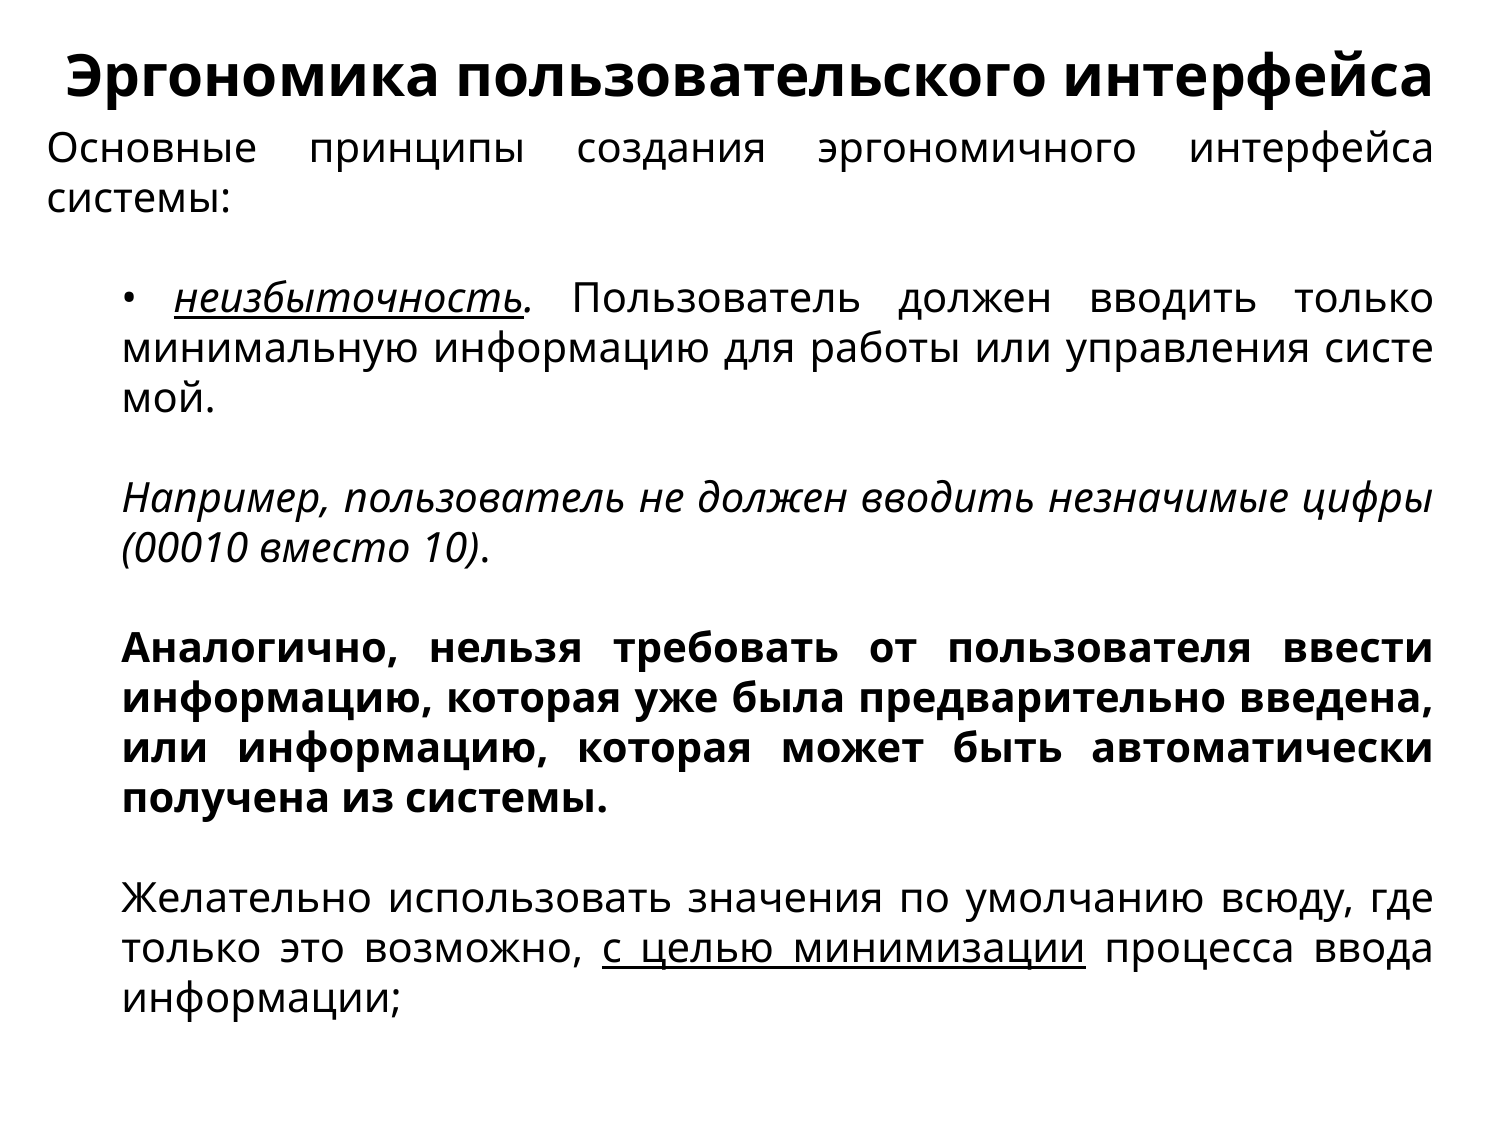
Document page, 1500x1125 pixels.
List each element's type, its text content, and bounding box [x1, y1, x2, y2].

text_box Эргономика пользовательского интерфейса [17, 30, 1483, 116]
text_box Основные принципы создания эргономичного интерфейса системы: • неизбыточность. Пользователь должен вводить только минимальную информацию для работы или управления систе­мой. Например, пользователь не должен вводить незначимые цифры (00010 вместо 10). Аналогично, нельзя требовать от пользователя ввести информацию, которая уже была предварительно введена, или информацию, которая может быть автоматически получена из системы. Желательно использовать значения по умолчанию всюду, где только это возможно, с целью минимизации процесса ввода информации; [31, 113, 1450, 1029]
